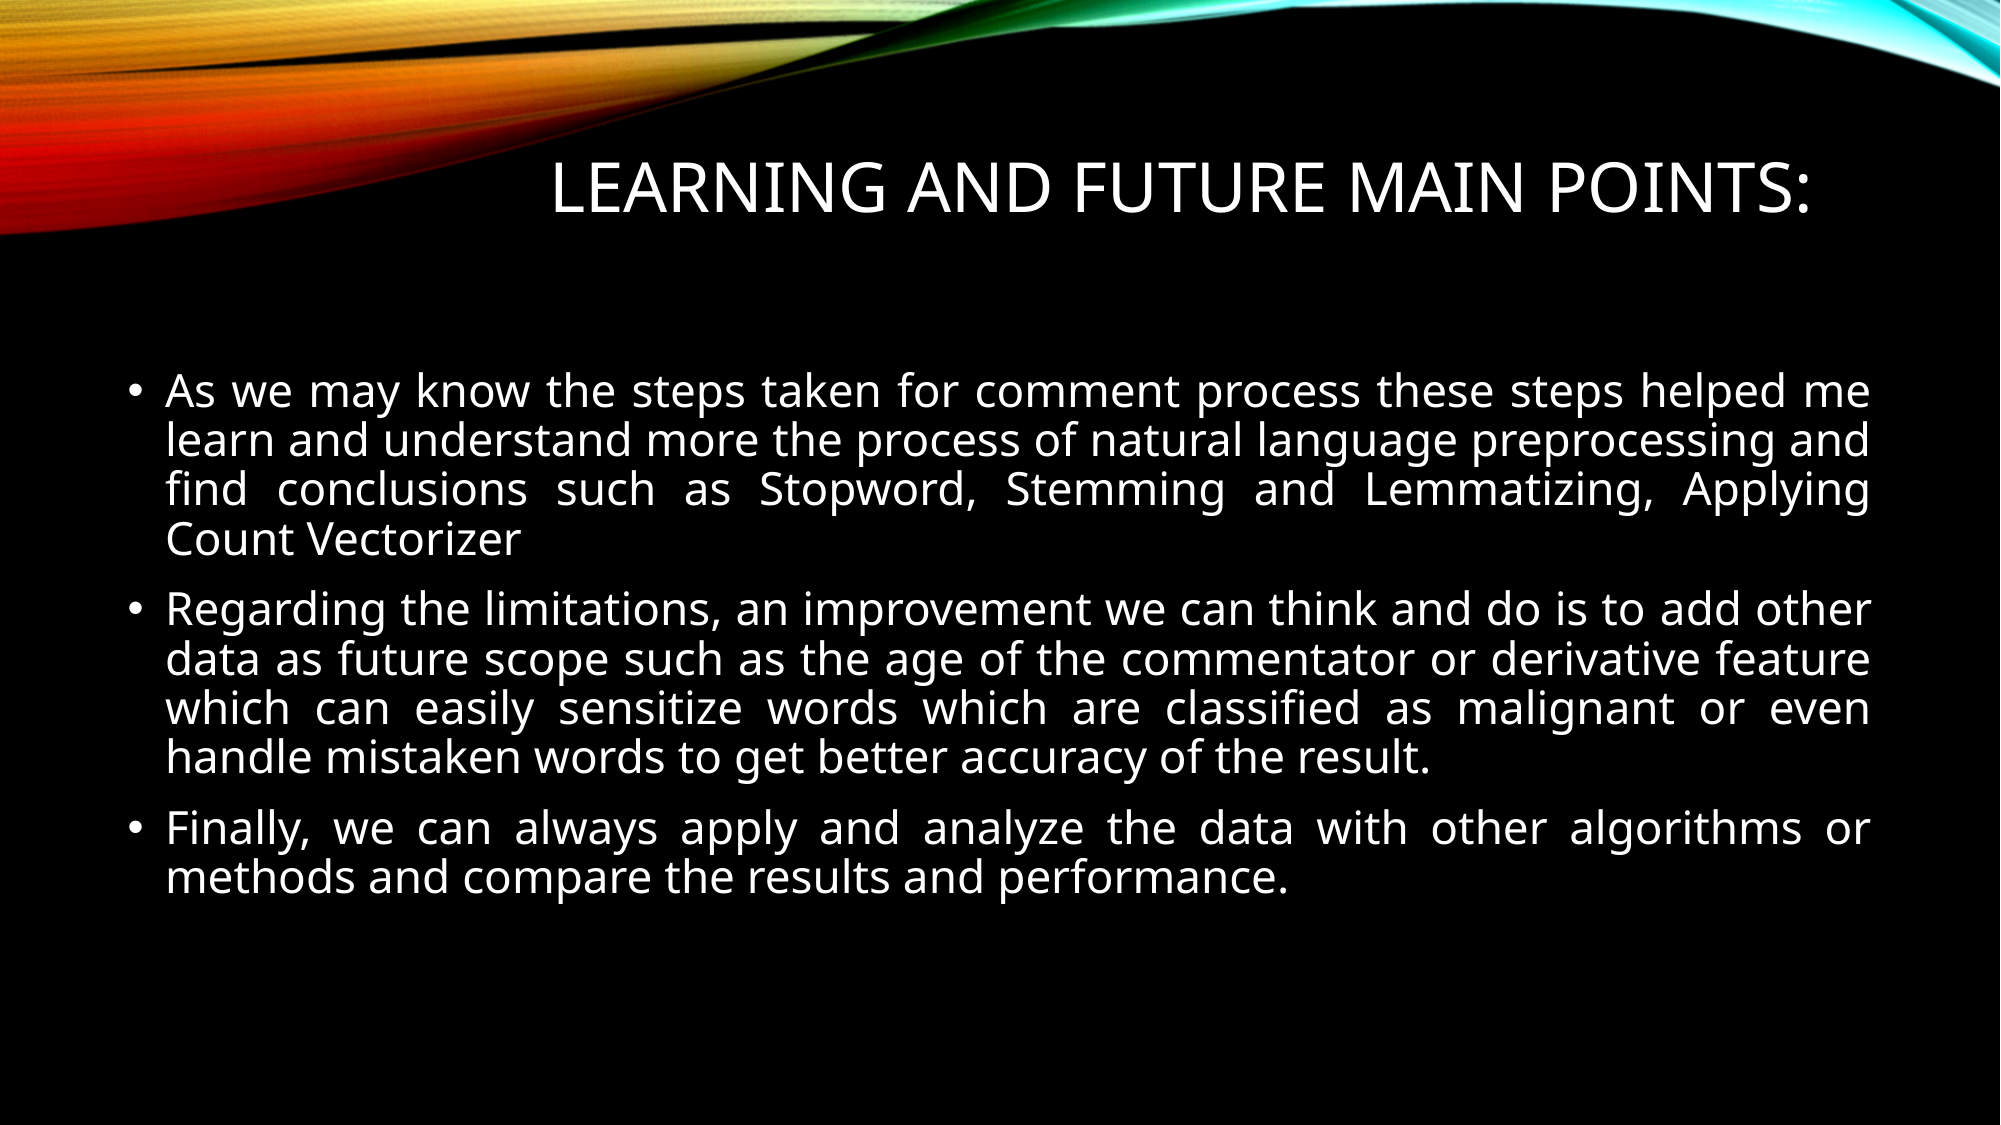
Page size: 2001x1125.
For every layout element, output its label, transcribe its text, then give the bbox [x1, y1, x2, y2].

picture [0, 0, 2000, 237]
list As we may know the steps taken for comment process these steps helped me learn and understand more the process of natural language preprocessing and find conclusions such as Stopword, Stemming and Lemmatizing, Applying Count Vectorizer Regarding the limitations, an improvement we can think and do is to add other data as future scope such as the age of the commentator or derivative feature which can easily sensitize words which are classified as malignant or even handle mistaken words to get better accuracy of the result. Finally, we can always apply and analyze the data with other algorithms or methods and compare the results and performance. [112, 360, 1888, 1021]
title Learning and future main POINTS: [474, 125, 1888, 338]
